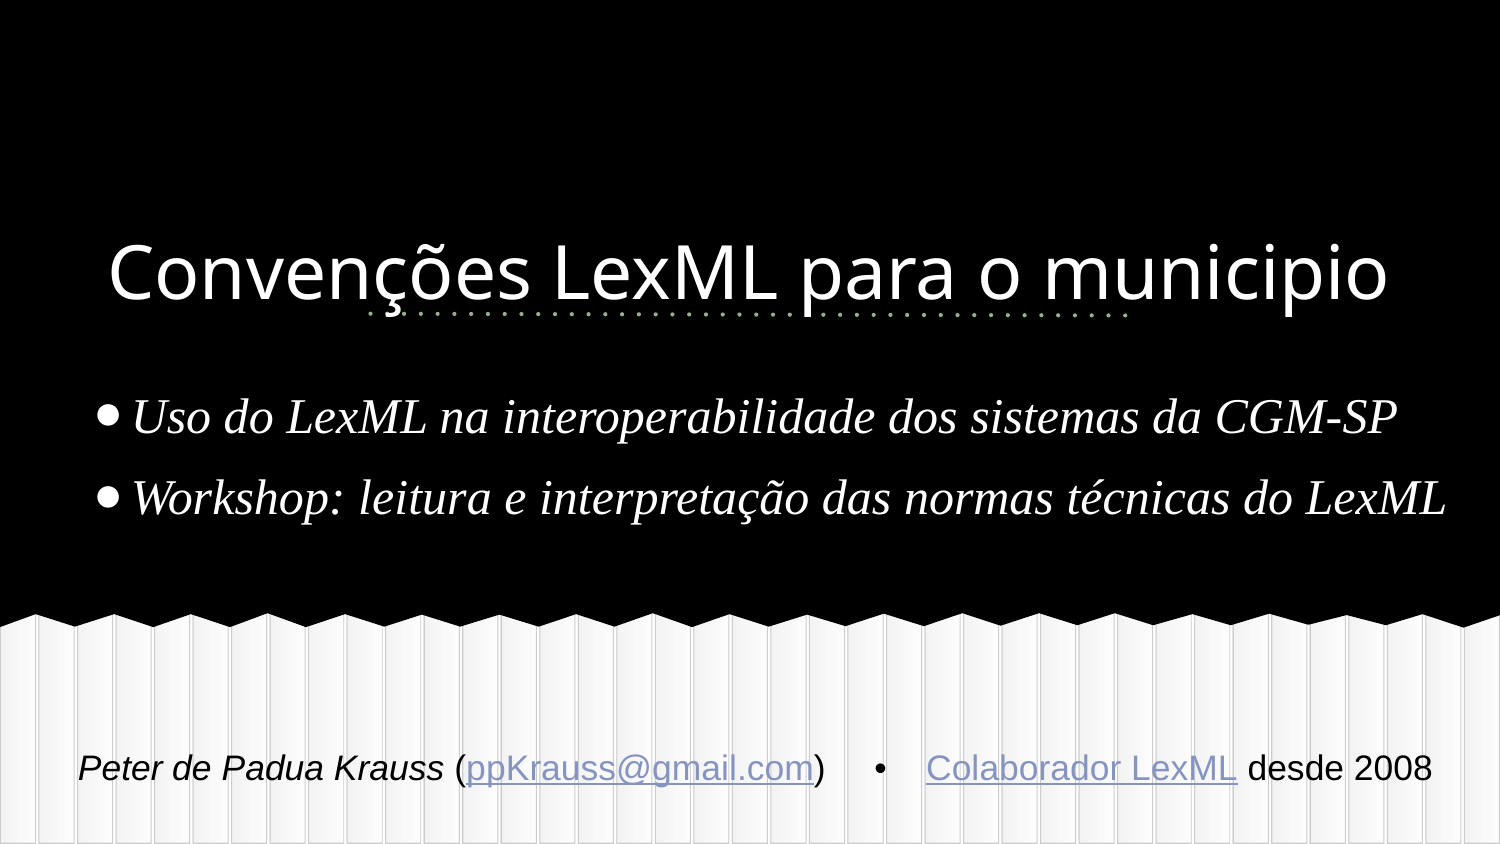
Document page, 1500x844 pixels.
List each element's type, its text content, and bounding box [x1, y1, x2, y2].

title Convenções LexML para o municipio [64, 235, 1435, 305]
subtitle Uso do LexML na interoperabilidade dos sistemas da CGM-SP Workshop: leitura e interpretação das normas técnicas do LexML [40, 325, 1471, 583]
text_box Peter de Padua Krauss (ppKrauss@gmail.com) • Colaborador LexML desde 2008 [40, 730, 1471, 800]
